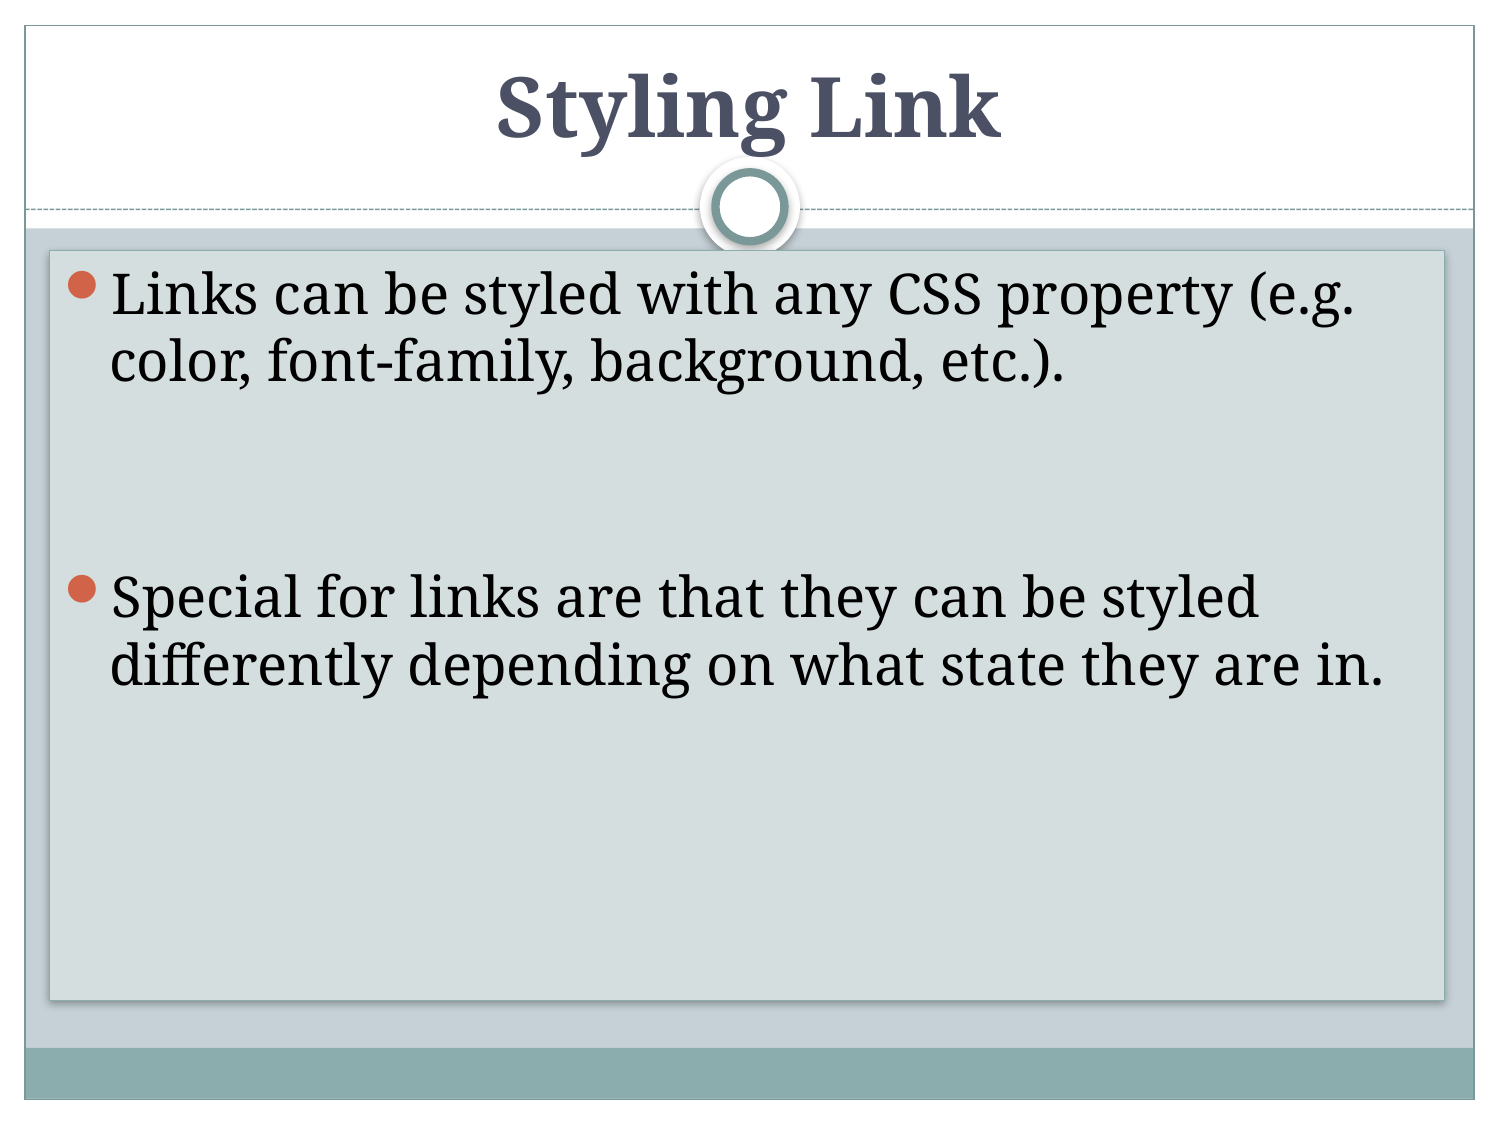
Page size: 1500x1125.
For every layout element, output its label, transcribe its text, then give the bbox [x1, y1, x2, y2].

title Styling Link [49, 37, 1450, 162]
list Links can be styled with any CSS property (e.g. color, font-family, background, etc.). Special for links are that they can be styled differently depending on what state they are in. [49, 250, 1445, 1001]
